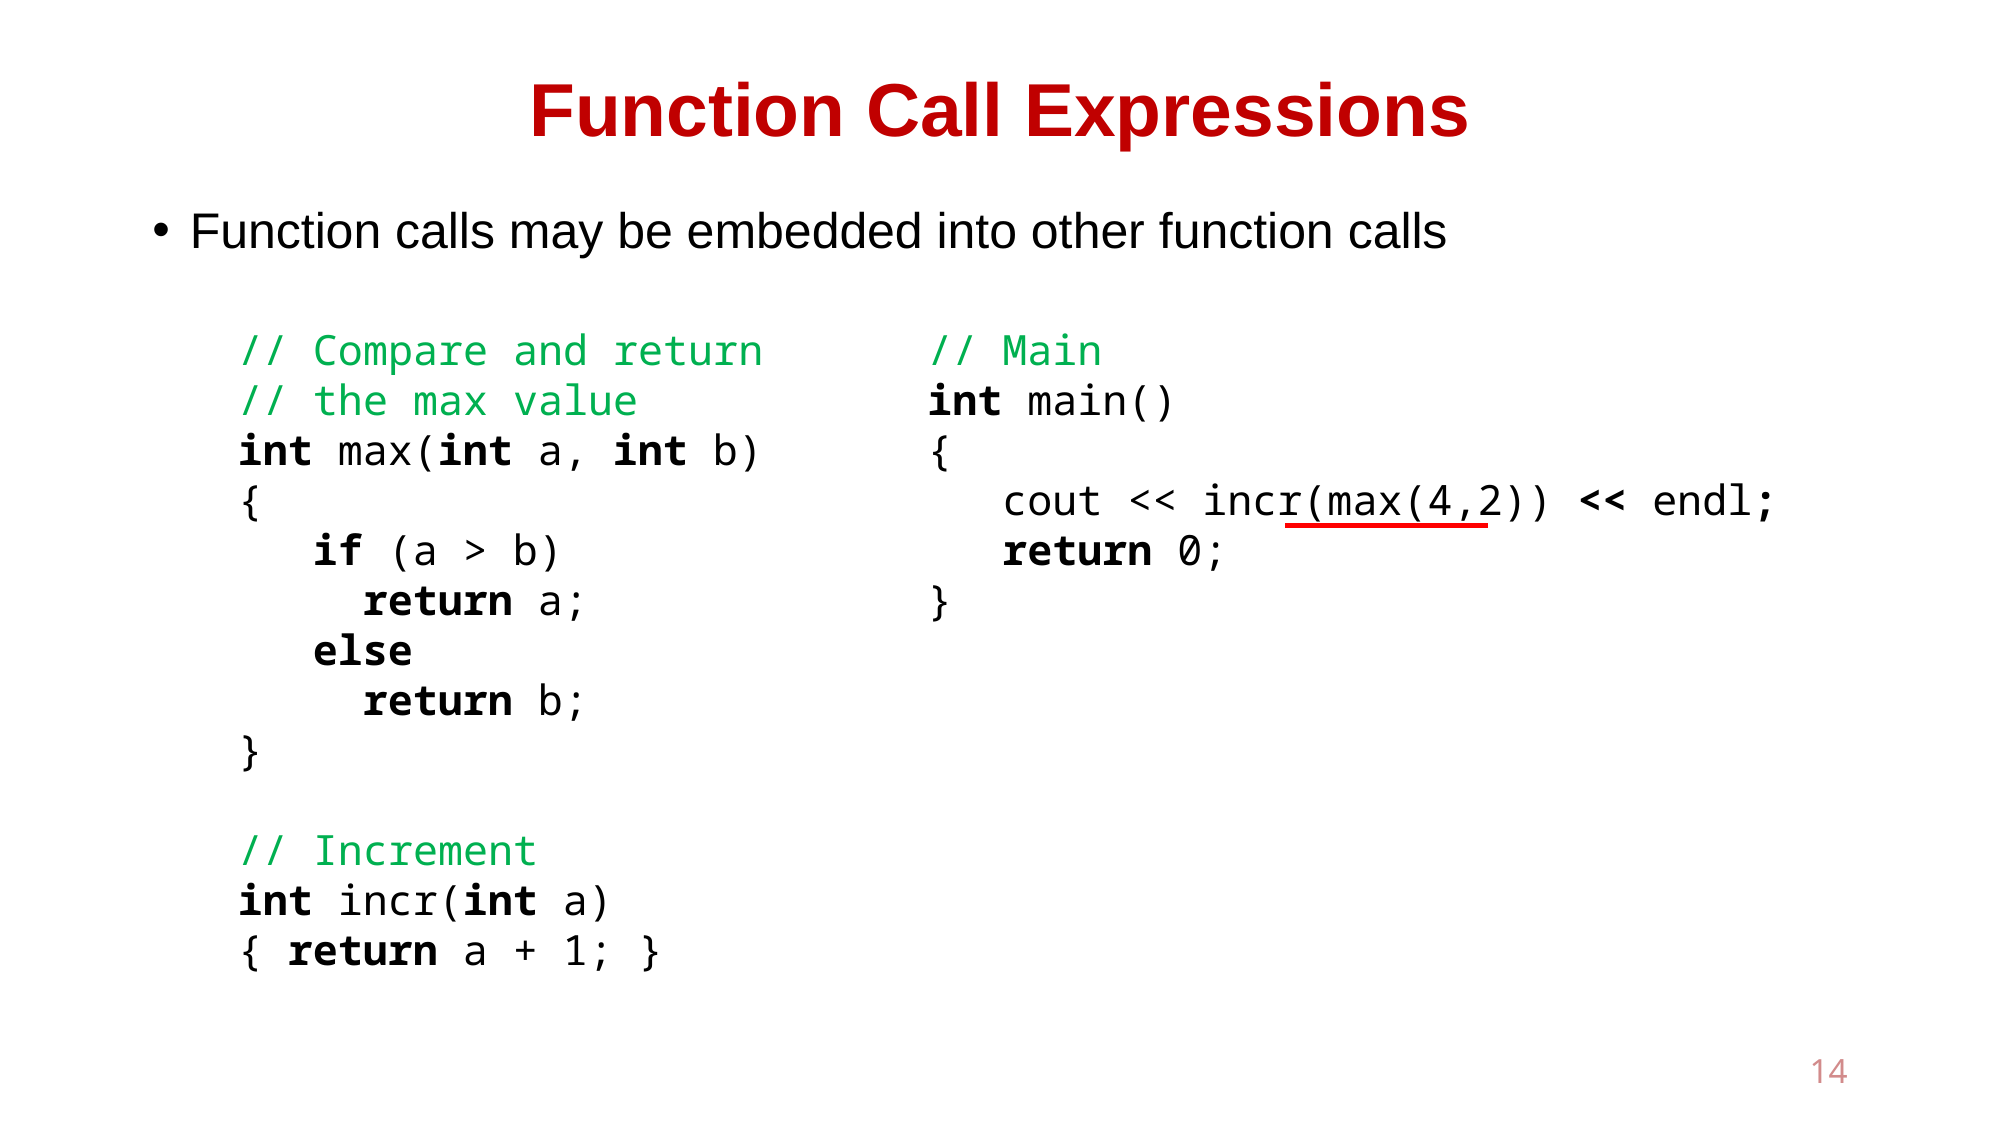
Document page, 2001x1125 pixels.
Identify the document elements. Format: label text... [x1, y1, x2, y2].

text_box // Compare and return // the max value int max(int a, int b) { if (a > b) return a; else return b; } // Increment int incr(int a) { return a + 1; } [223, 316, 1223, 982]
title Function Call Expressions [137, 59, 1863, 166]
slide_number 14 [1412, 1042, 1863, 1103]
list Function calls may be embedded into other function calls [137, 197, 1863, 1025]
text_box // Main int main() { cout << incr(max(4,2)) << endl; return 0; } [912, 316, 1913, 632]
